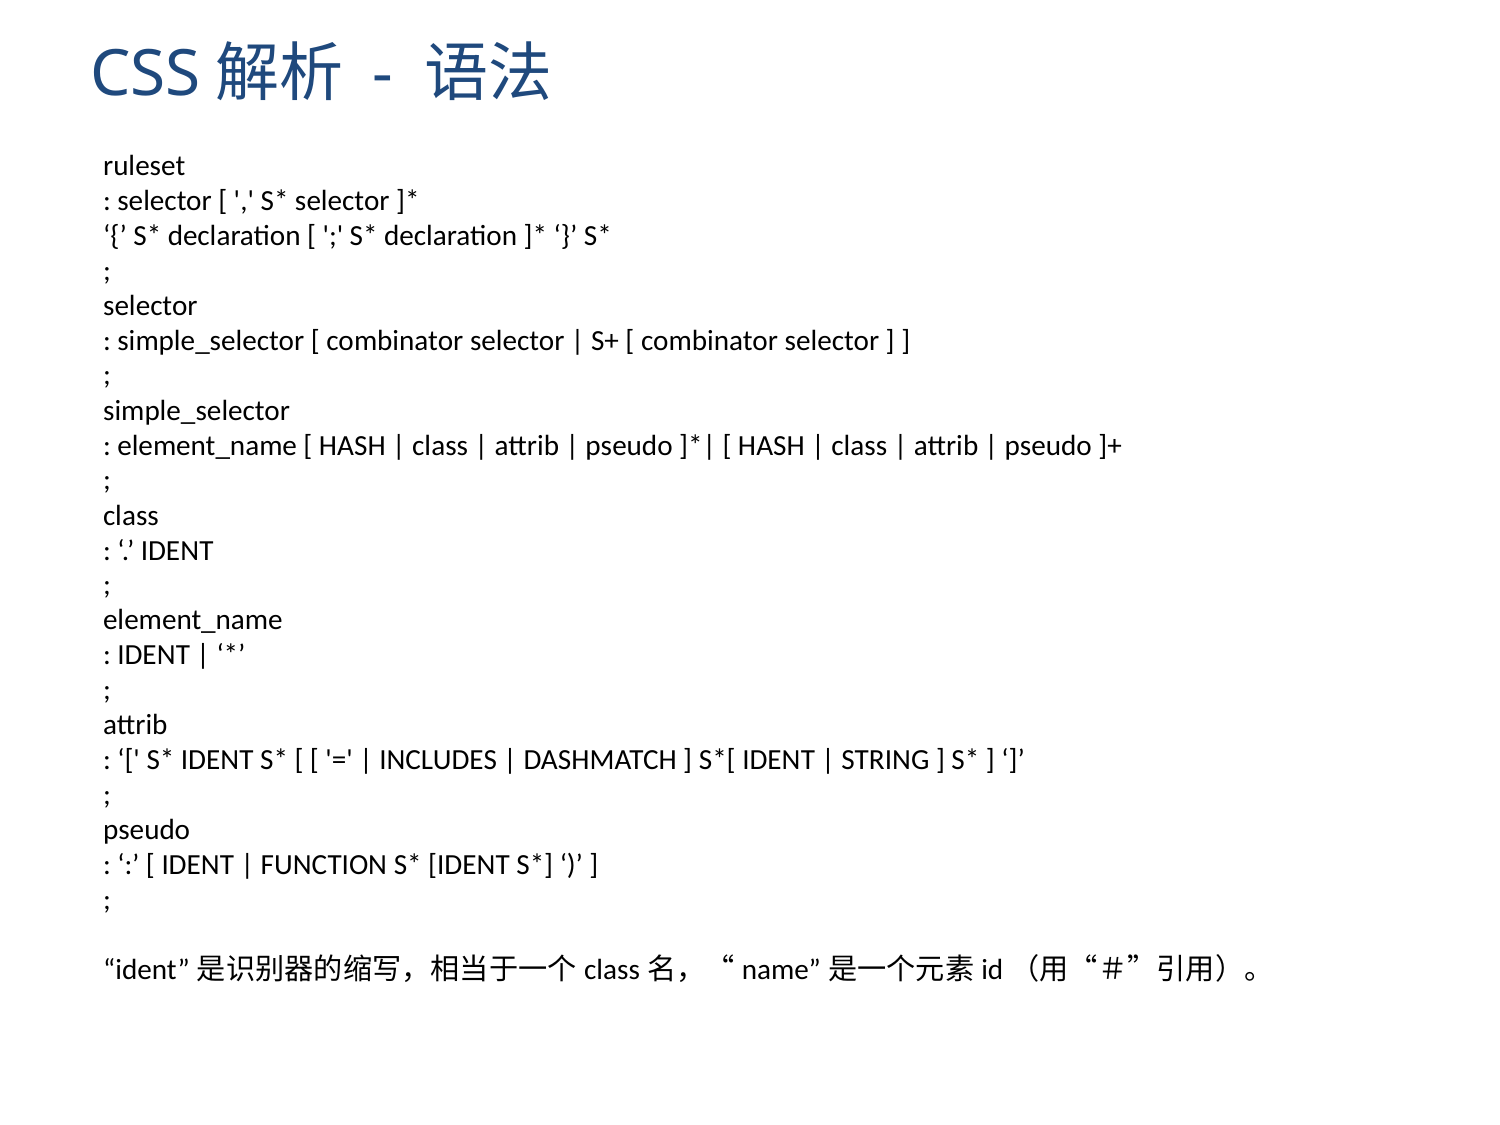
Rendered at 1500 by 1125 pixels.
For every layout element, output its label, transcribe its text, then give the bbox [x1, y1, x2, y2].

title CSS解析 - 语法 [75, 23, 1425, 116]
text_box ruleset : selector [ ',' S* selector ]* ‘{’ S* declaration [ ';' S* declaration ]* ‘}’ S* ; selector : simple_selector [ combinator selector | S+ [ combinator selector ] ] ; simple_selector : element_name [ HASH | class | attrib | pseudo ]*| [ HASH | class | attrib | pseudo ]+ ; class : ‘.’ IDENT ; element_name : IDENT | ‘*’ ; attrib : ‘[' S* IDENT S* [ [ '=' | INCLUDES | DASHMATCH ] S*[ IDENT | STRING ] S* ] ‘]’ ; pseudo : ‘:’ [ IDENT | FUNCTION S* [IDENT S*] ‘)’ ] ; “ident”是识别器的缩写，相当于一个class名，“name”是一个元素id（用“＃”引用）。 [88, 138, 1353, 993]
